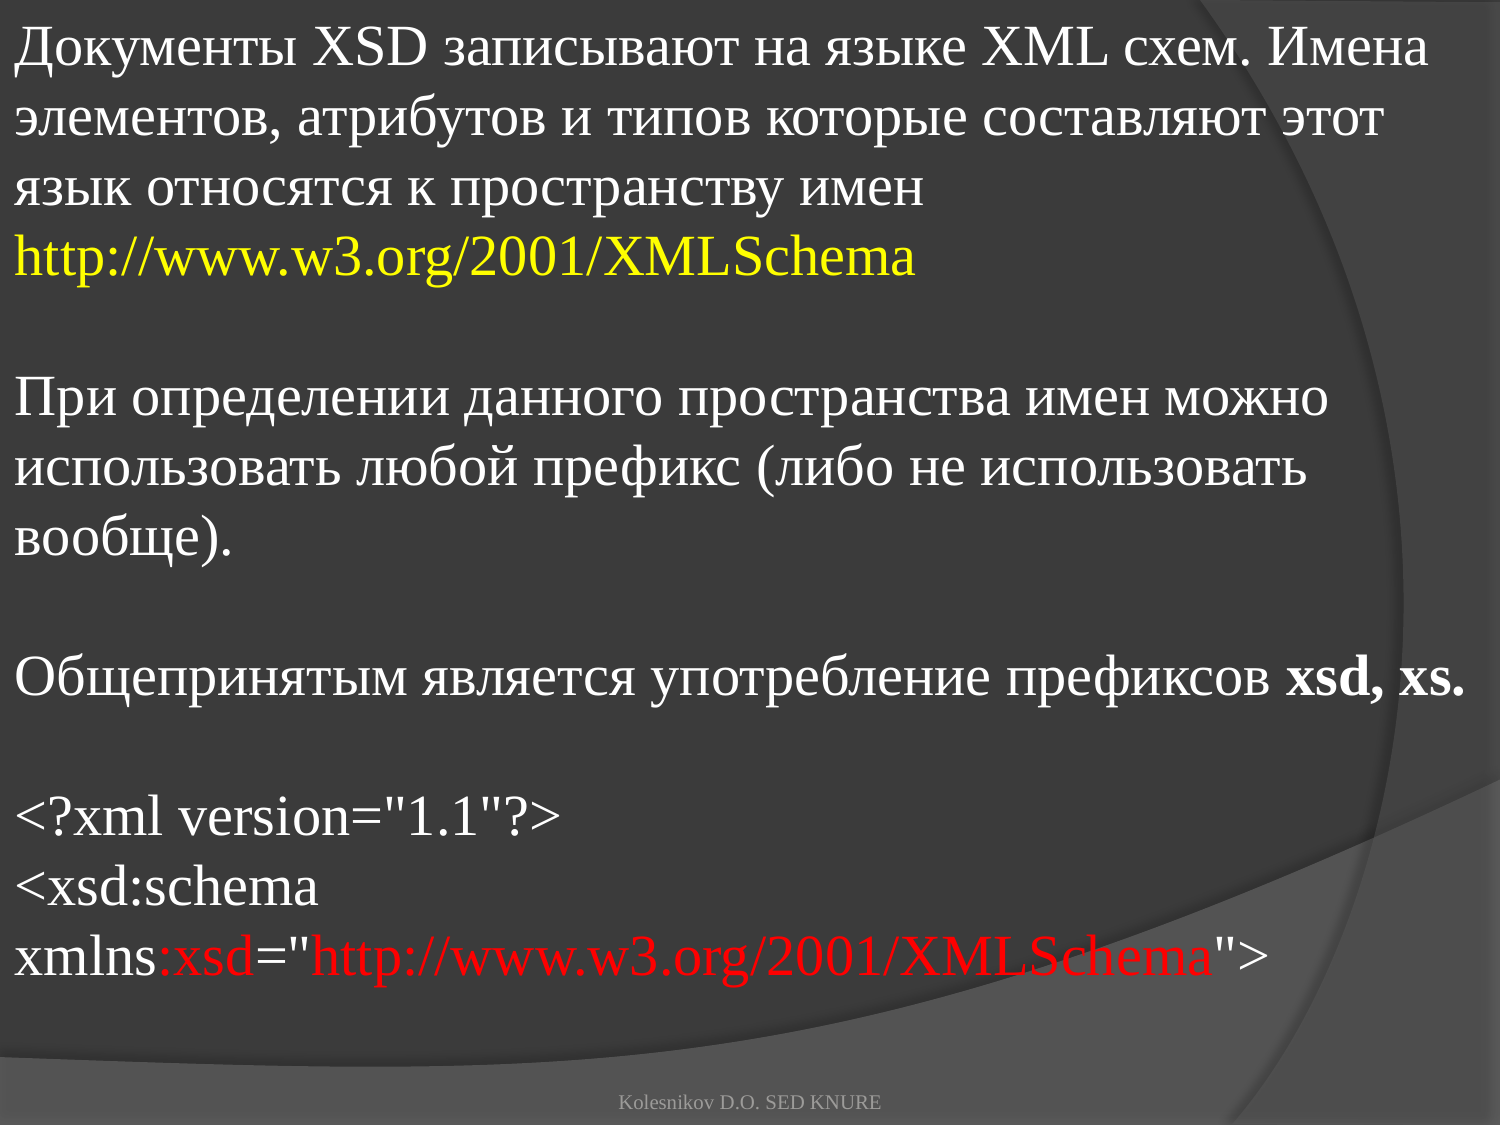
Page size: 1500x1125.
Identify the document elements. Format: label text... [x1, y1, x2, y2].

footer Kolesnikov D.O. SED KNURE [512, 1053, 988, 1114]
text_box Документы XSD записывают на языке XML схем. Имена элементов, атрибутов и типов которые составляют этот язык относятся к пространству имен http://www.w3.org/2001/XMLSchema При определении данного пространства имен можно использовать любой префикс (либо не использовать вообще). Общепринятым является употребление префиксов xsd, xs. <?xml version="1.1"?> <xsd:schema xmlns:xsd="http://www.w3.org/2001/XMLSchema"> [0, 0, 1500, 995]
